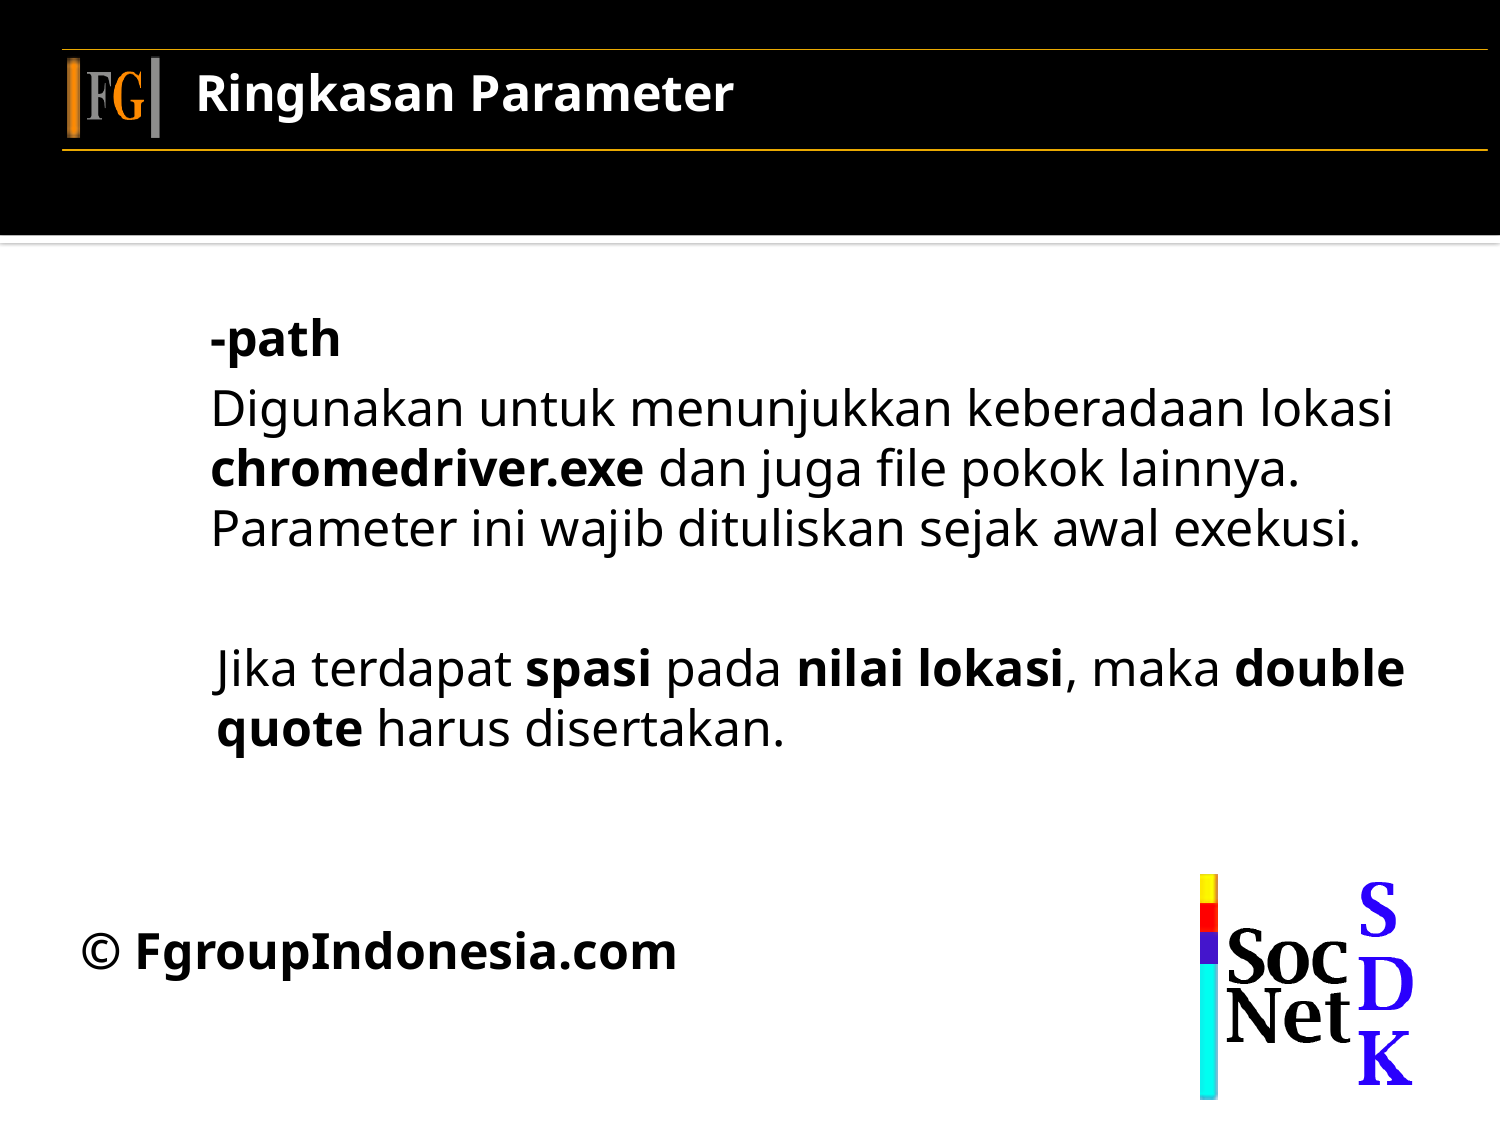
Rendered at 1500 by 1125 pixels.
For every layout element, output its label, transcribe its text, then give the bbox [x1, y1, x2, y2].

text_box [61, 46, 1488, 150]
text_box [65, 874, 1428, 1104]
list -path Digunakan untuk menunjukkan keberadaan lokasi chromedriver.exe dan juga file pokok lainnya. Parameter ini wajib dituliskan sejak awal exekusi. Jika terdapat spasi pada nilai lokasi, maka double quote harus disertakan. [75, 291, 1425, 874]
